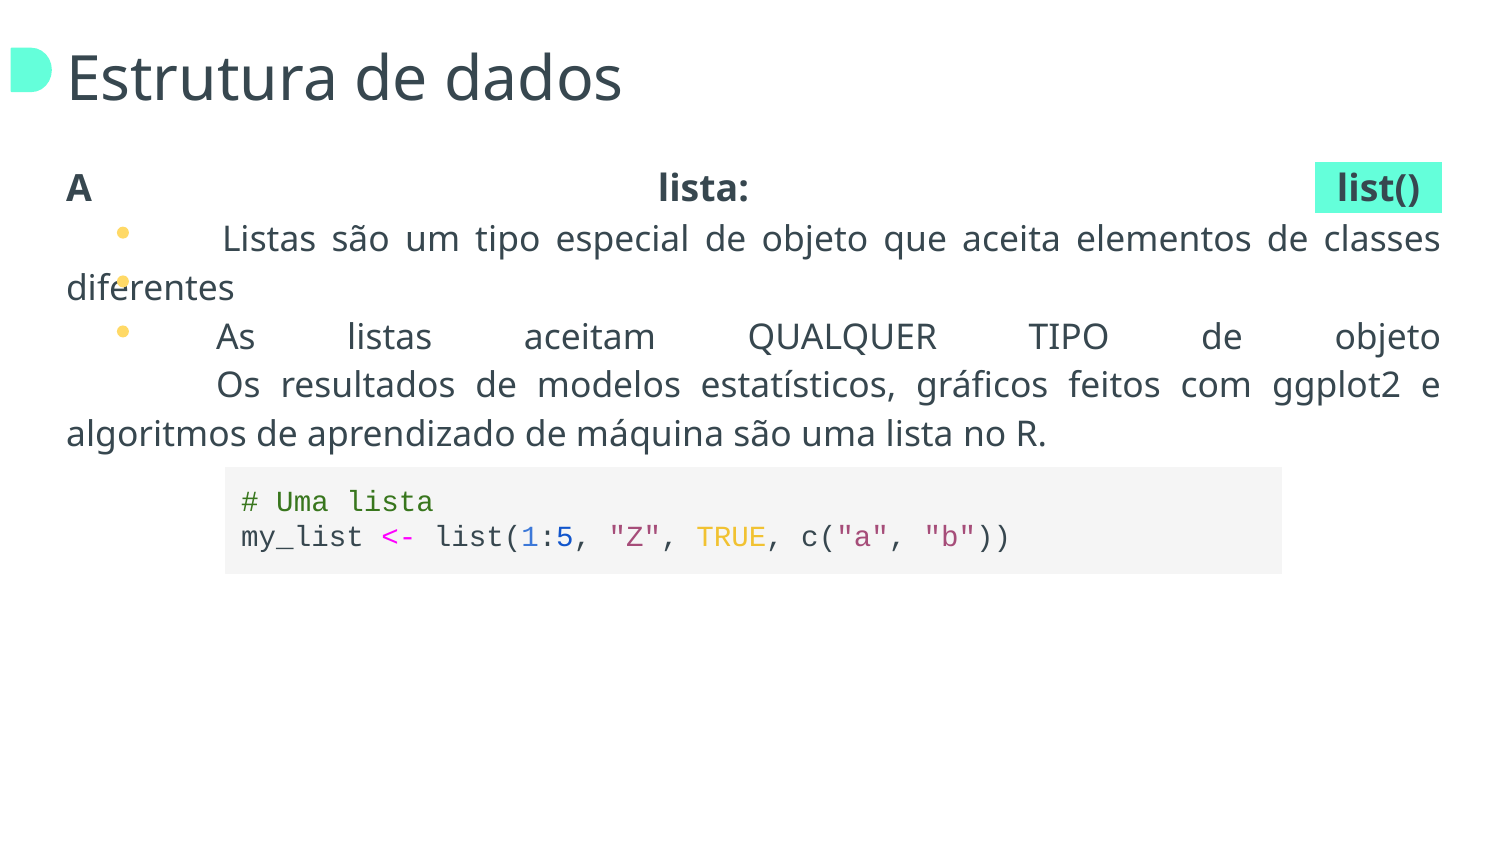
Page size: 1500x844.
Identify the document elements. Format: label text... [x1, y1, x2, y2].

list A lista: +list()+ Listas são um tipo especial de objeto que aceita elementos de classes diferentes As listas aceitam QUALQUER TIPO de objeto Os resultados de modelos estatísticos, gráficos feitos com ggplot2 e algoritmos de aprendizado de máquina são uma lista no R. [51, 142, 1457, 814]
text_box [11, 48, 51, 92]
text_box [117, 326, 129, 337]
text_box # Uma lista my_list <- list(1:5, "Z", TRUE, c("a", "b")) [226, 467, 1282, 574]
title Estrutura de dados [51, 23, 1449, 117]
text_box [117, 227, 129, 238]
text_box [117, 276, 129, 287]
